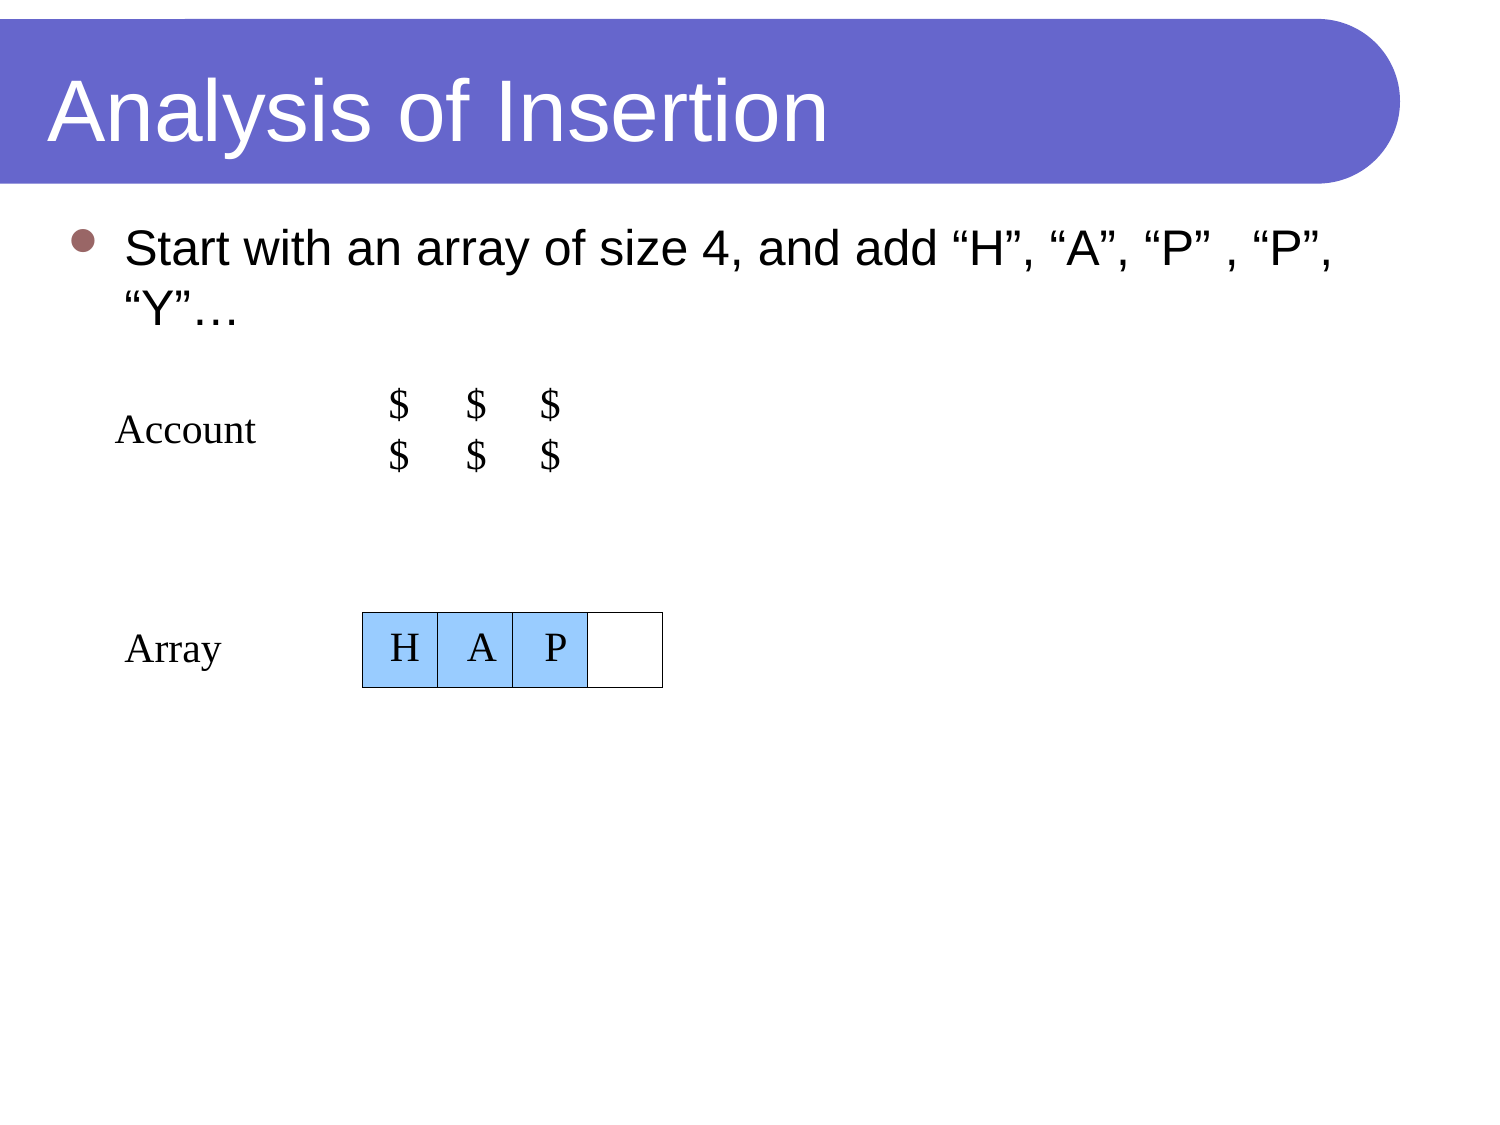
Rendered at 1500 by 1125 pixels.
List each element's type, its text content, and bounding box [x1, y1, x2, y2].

text_box Account [99, 412, 272, 458]
text_box A [452, 629, 513, 675]
text_box H [375, 629, 436, 675]
text_box [587, 612, 663, 688]
text_box Array [109, 631, 237, 676]
text_box [512, 612, 587, 688]
text_box [362, 612, 437, 688]
text_box $ $ [451, 387, 502, 484]
list Start with an array of size 4, and add “H”, “A”, “P” , “P”, “Y”… [53, 208, 1447, 1071]
title Analysis of Insertion [32, 31, 1347, 182]
text_box $ $ [373, 387, 425, 484]
text_box P [529, 629, 583, 675]
text_box [437, 612, 512, 688]
text_box $ $ [524, 387, 576, 484]
